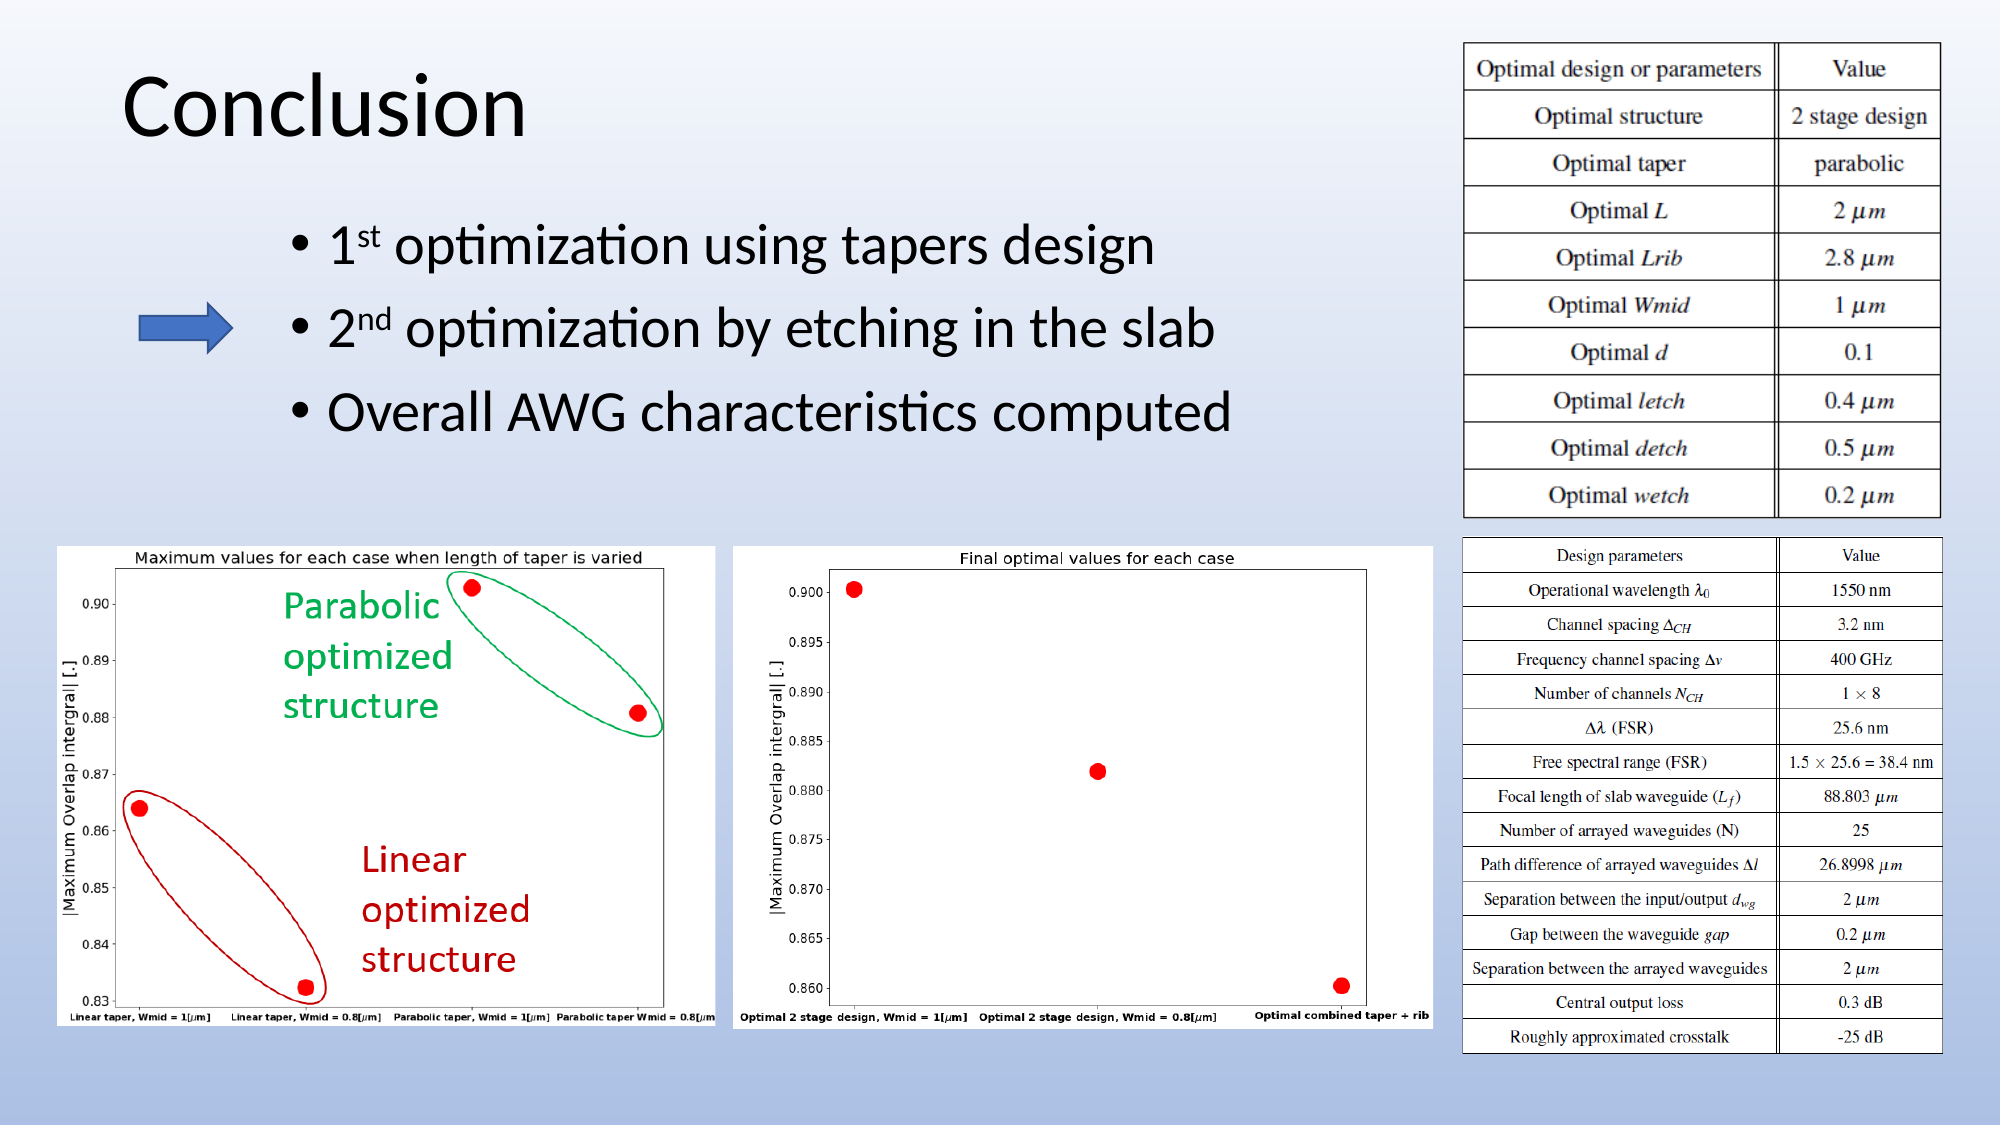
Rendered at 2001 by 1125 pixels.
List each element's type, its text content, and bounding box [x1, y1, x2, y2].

text_box [138, 301, 234, 355]
picture [733, 546, 1434, 1029]
picture [57, 546, 716, 1026]
picture [1462, 536, 1943, 1054]
text_box Conclusion [107, 37, 1434, 163]
picture [1462, 41, 1943, 519]
list 1st optimization using tapers design 2nd optimization by etching in the slab Overall AWG characteristics computed [275, 206, 1462, 485]
